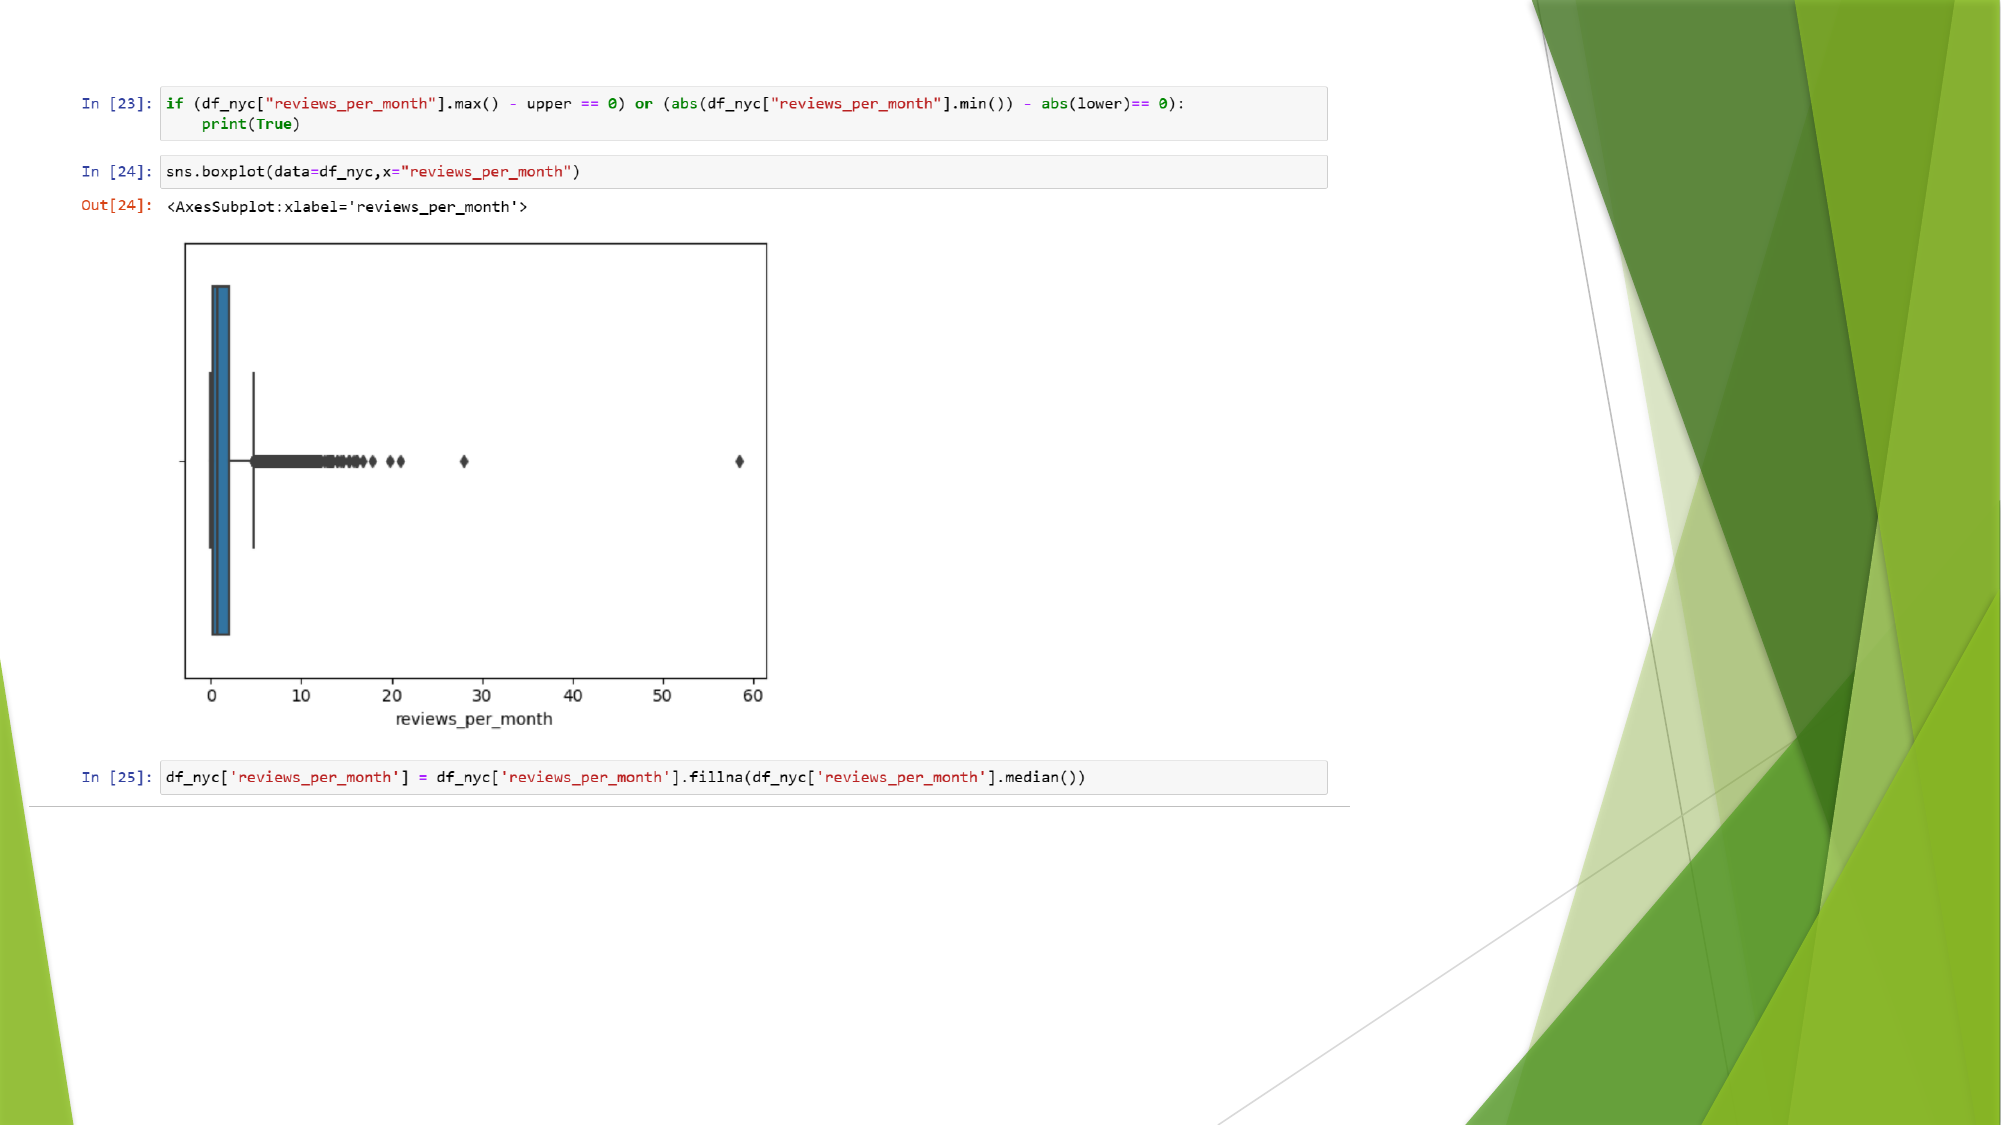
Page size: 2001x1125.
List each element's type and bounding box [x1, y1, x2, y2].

picture [28, 65, 1351, 807]
